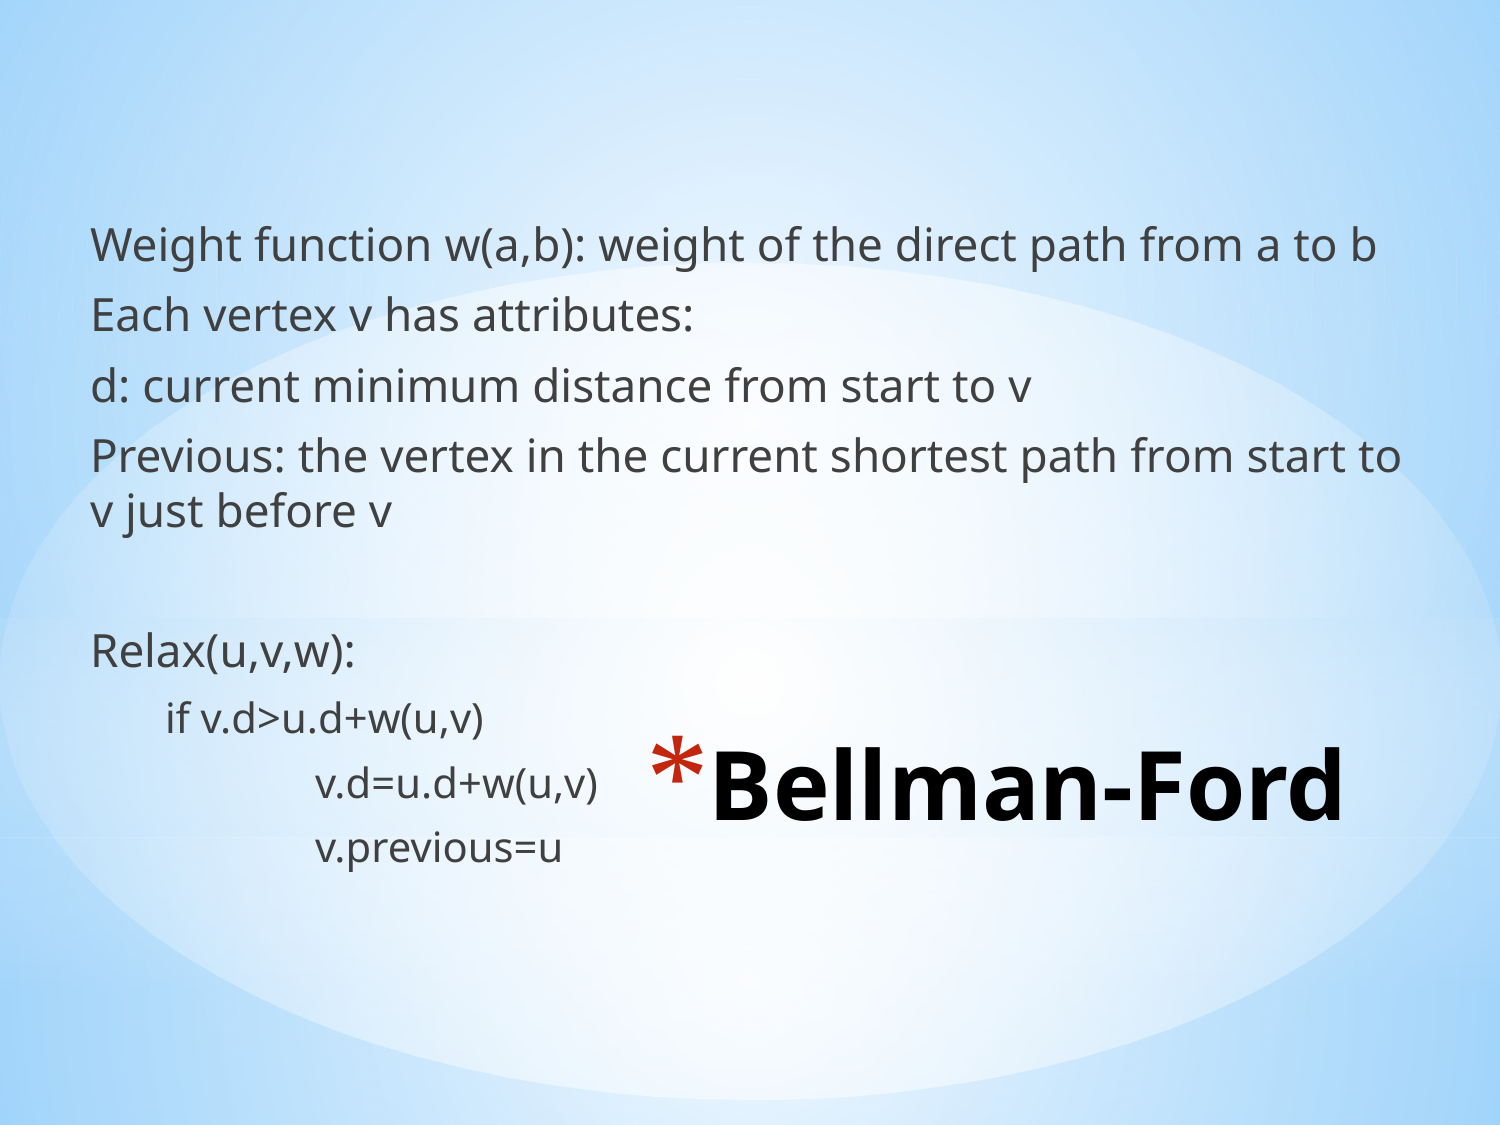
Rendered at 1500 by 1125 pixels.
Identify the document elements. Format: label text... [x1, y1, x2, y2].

list Weight function w(a,b): weight of the direct path from a to b Each vertex v has attributes: d: current minimum distance from start to v Previous: the vertex in the current shortest path from start to v just before v Relax(u,v,w): if v.d>u.d+w(u,v) v.d=u.d+w(u,v) v.previous=u [75, 208, 1425, 1106]
